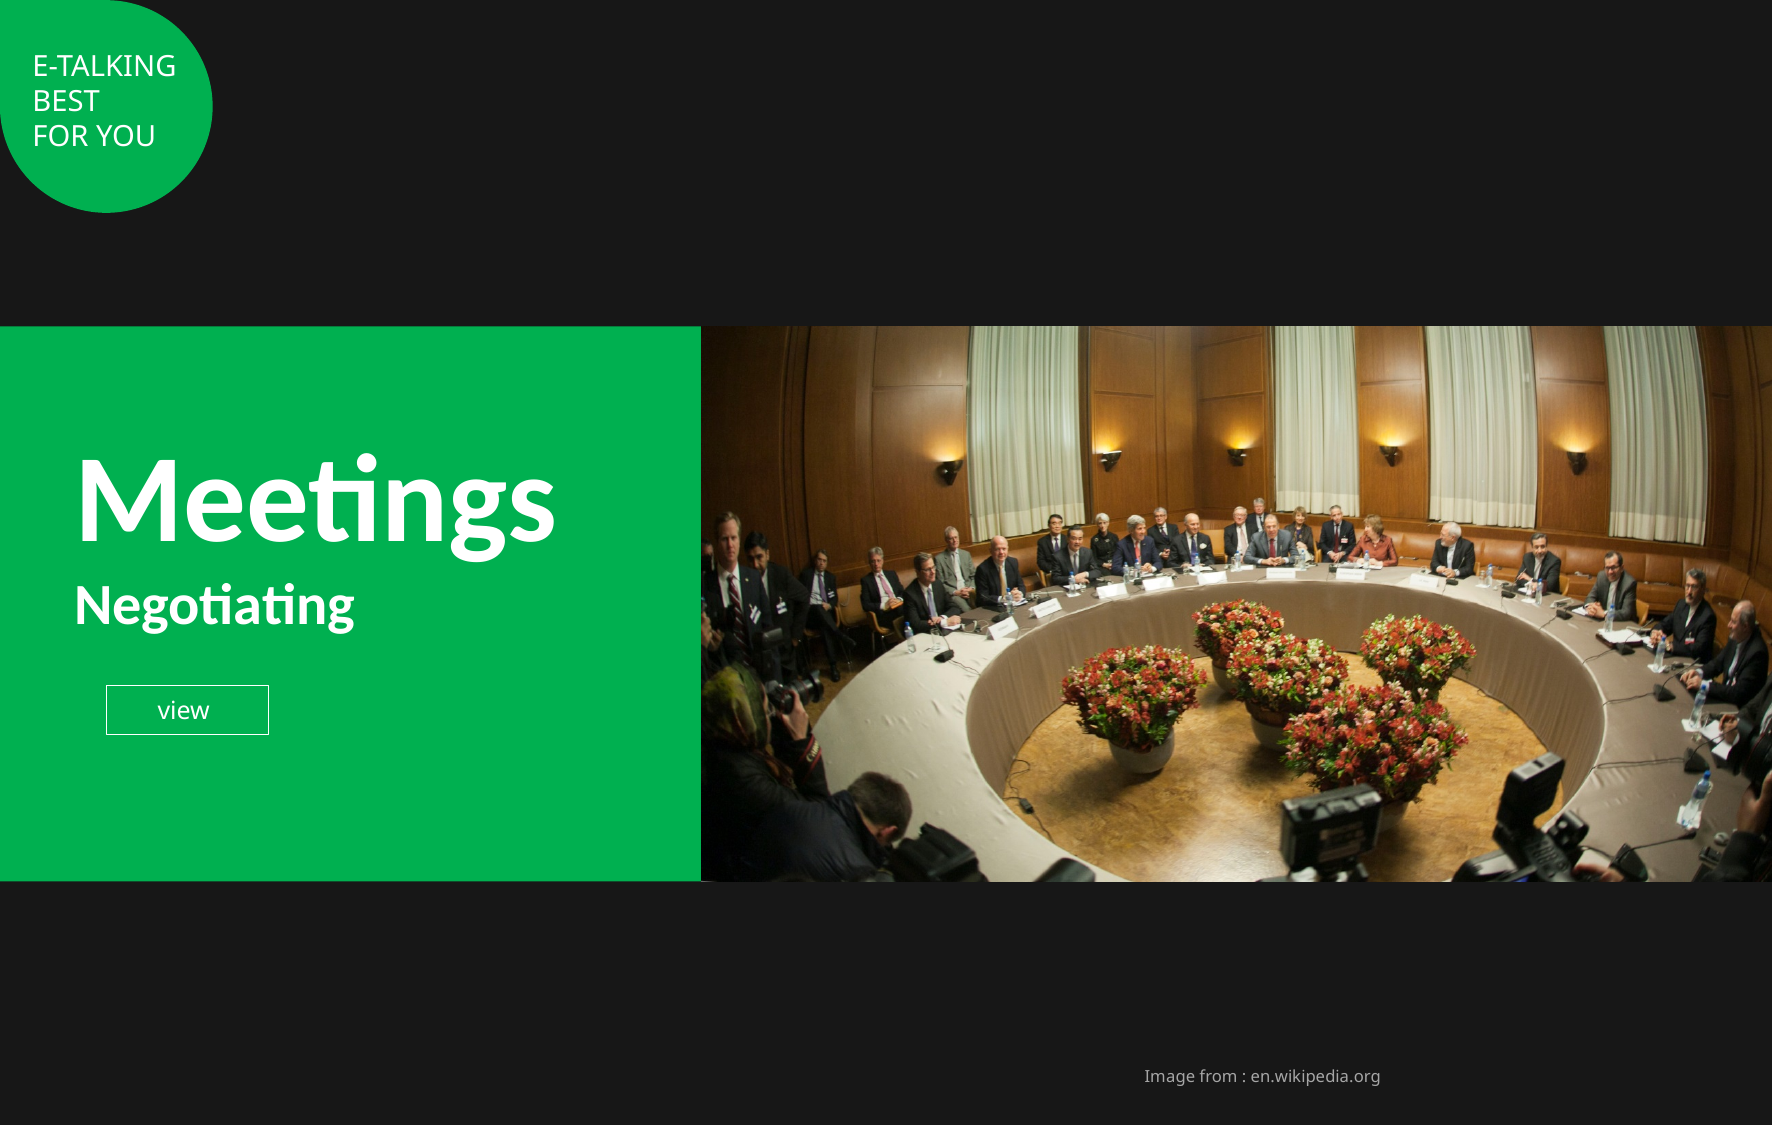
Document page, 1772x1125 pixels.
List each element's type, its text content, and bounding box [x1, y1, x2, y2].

text_box [0, 324, 702, 883]
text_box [0, 0, 320, 214]
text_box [106, 685, 269, 735]
picture [701, 326, 1772, 882]
text_box Image from : en.wikipedia.org [1129, 1058, 1697, 1094]
text_box Meetings Negotiating [59, 408, 639, 644]
